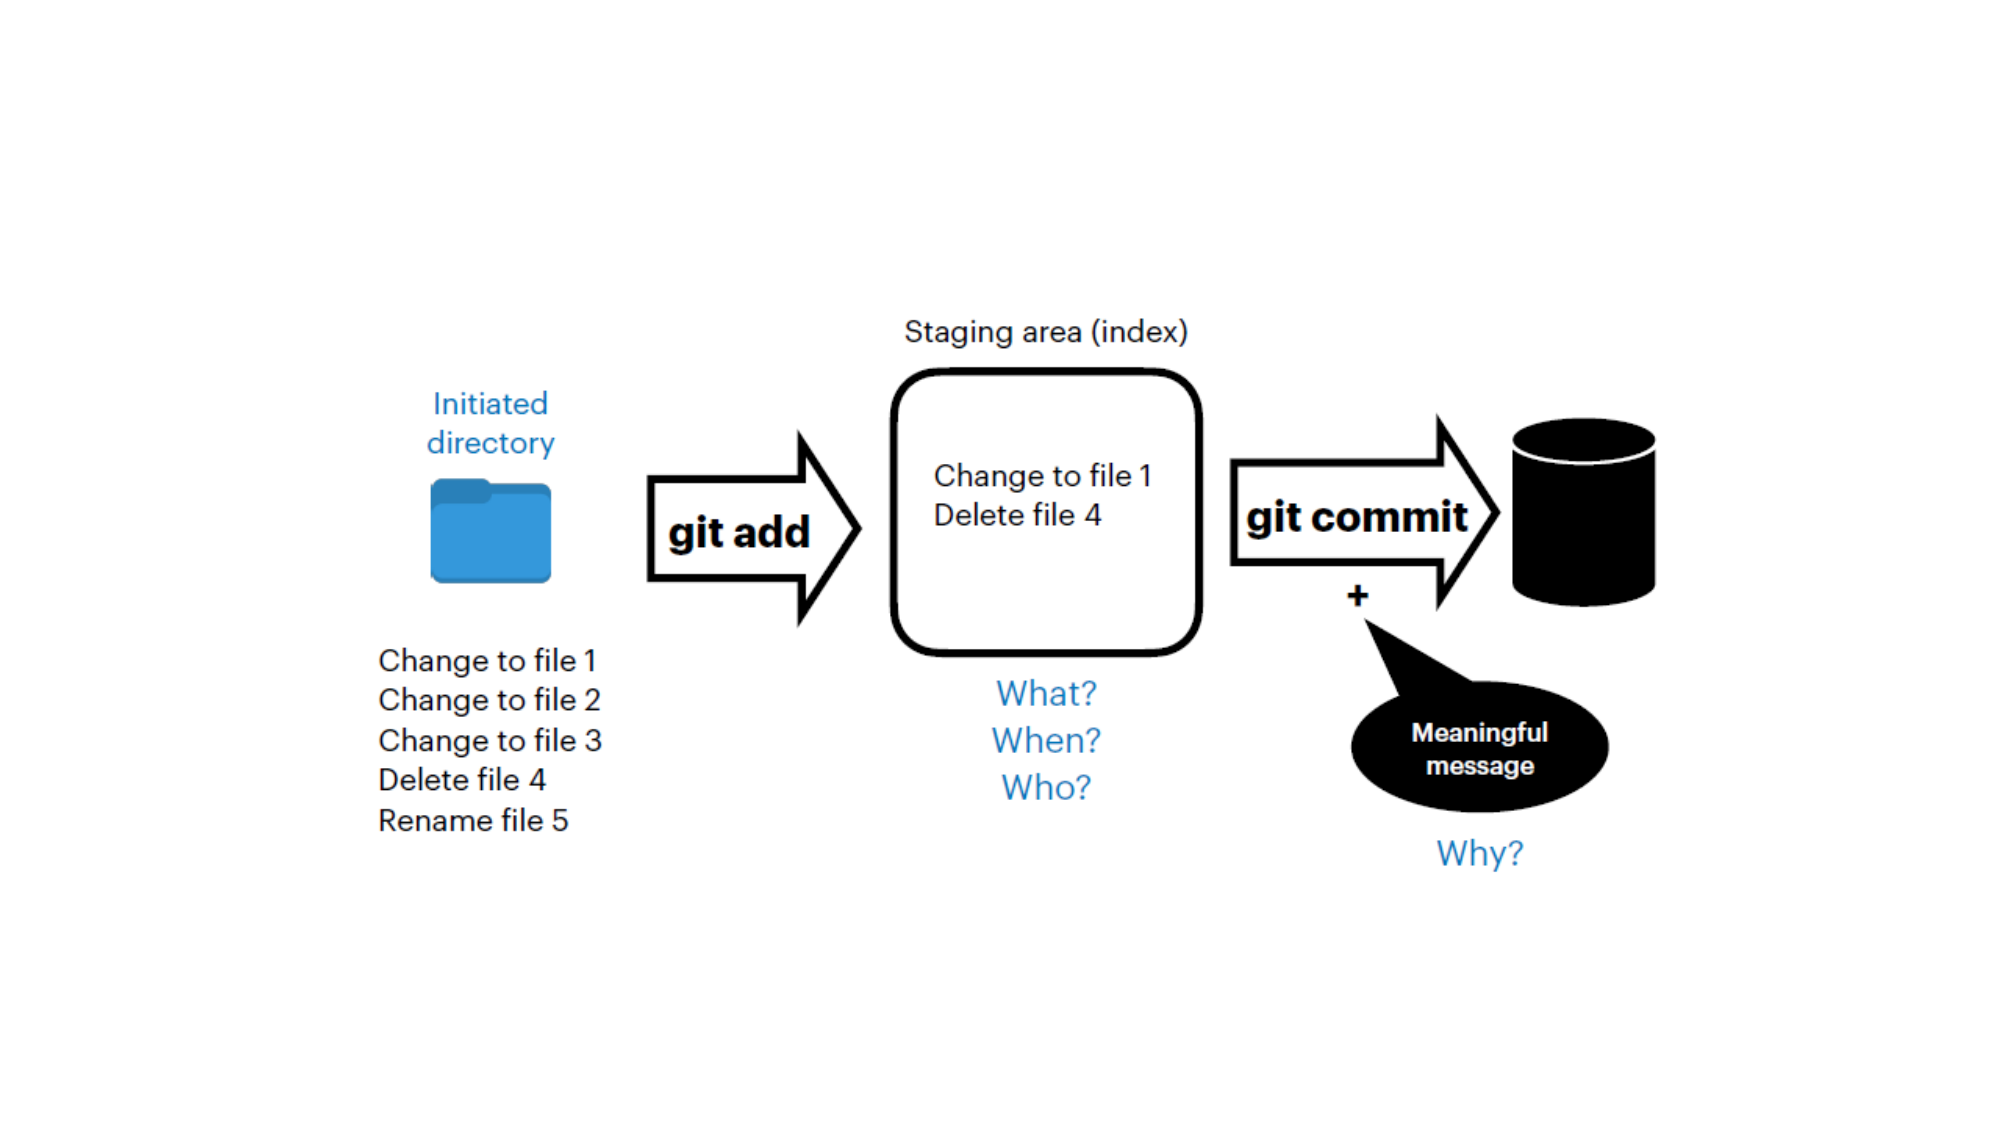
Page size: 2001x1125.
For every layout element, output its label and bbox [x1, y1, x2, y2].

picture [320, 264, 1766, 894]
